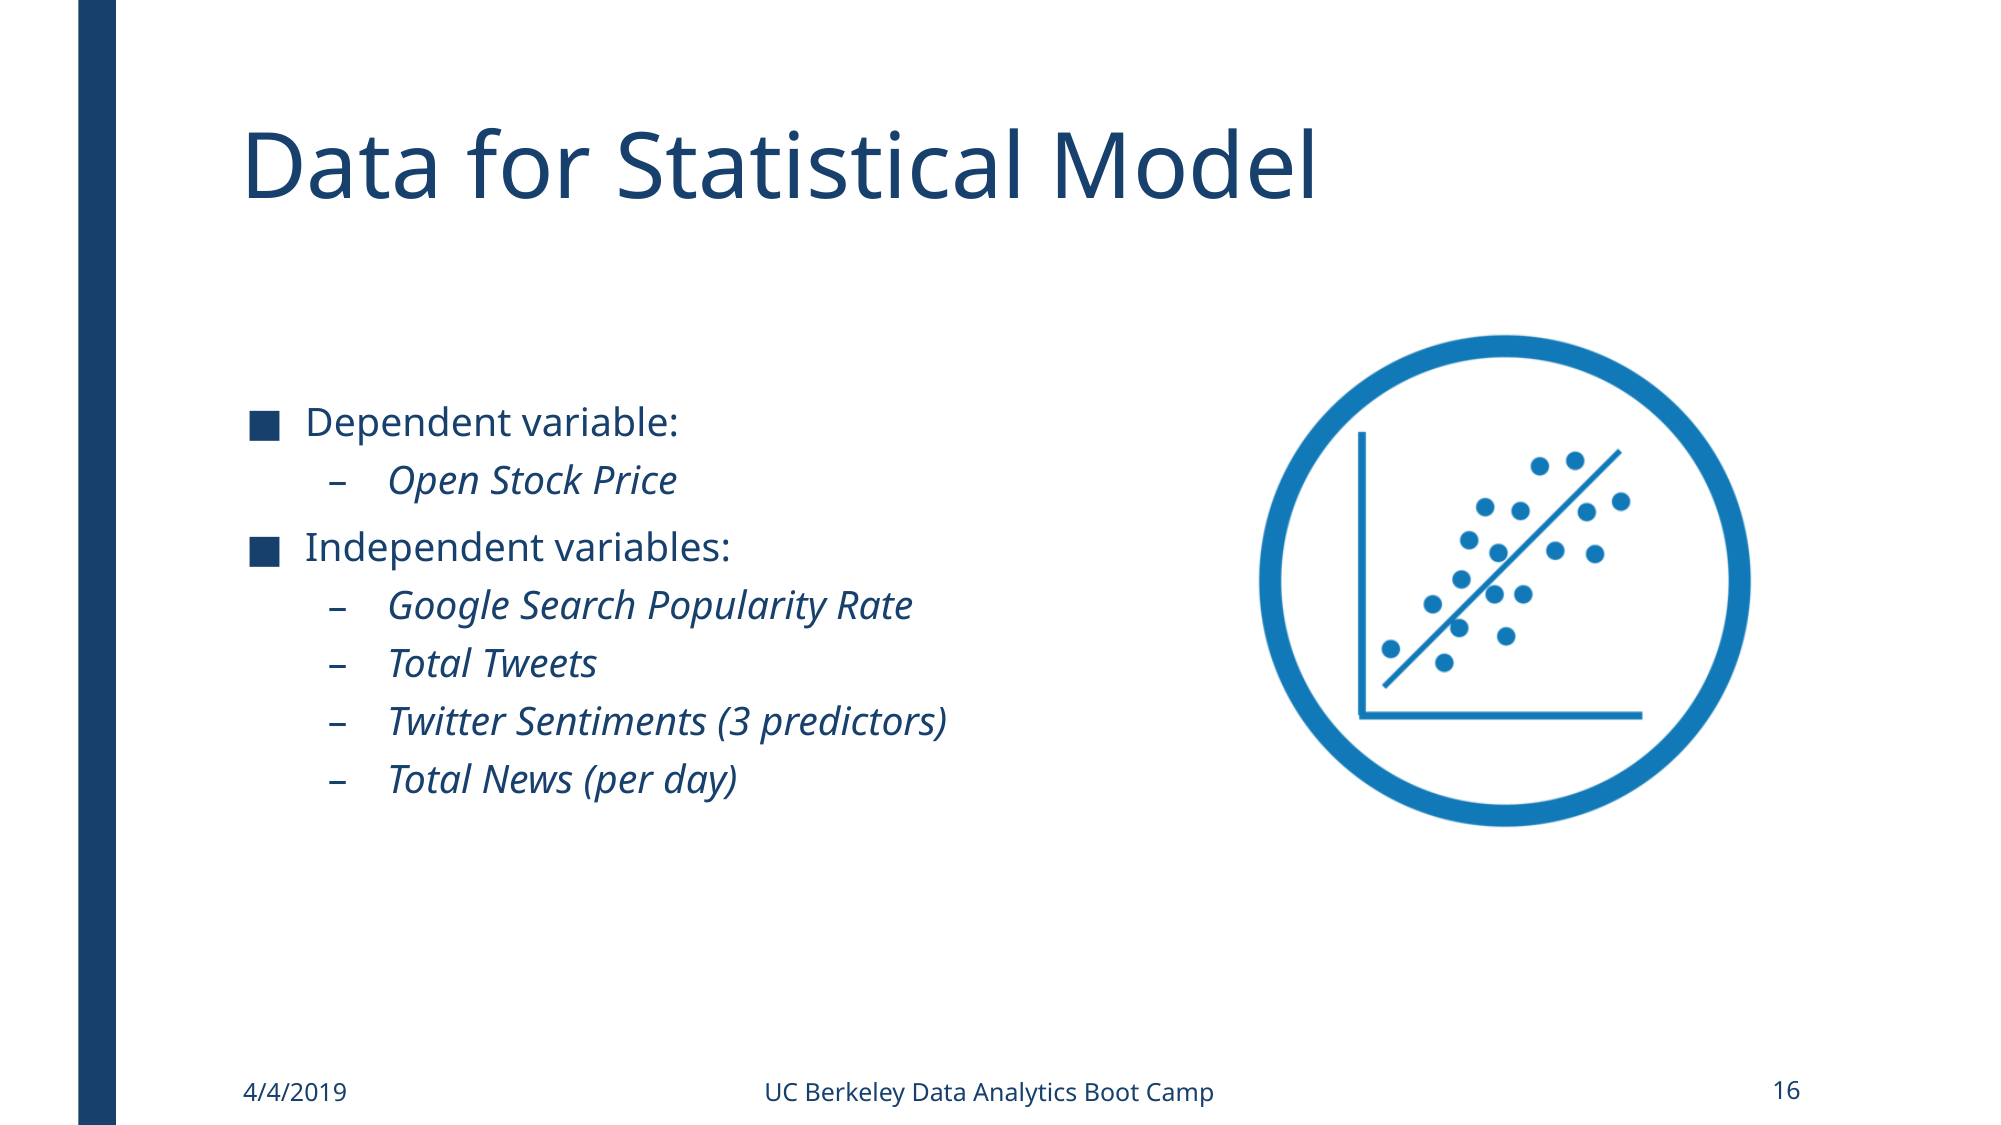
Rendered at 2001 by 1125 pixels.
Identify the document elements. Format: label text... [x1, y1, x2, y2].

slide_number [228, 1058, 426, 1125]
footer UC Berkeley Data Analytics Boot Camp [474, 1058, 1505, 1125]
title Data for Statistical Model [225, 112, 1800, 357]
slide_number 16 [1553, 1058, 1816, 1125]
picture [1229, 305, 1781, 857]
list Dependent variable: Open Stock Price Independent variables: Google Search Popularity Rate Total Tweets Twitter Sentiments (3 predictors) Total News (per day) [231, 393, 1013, 814]
